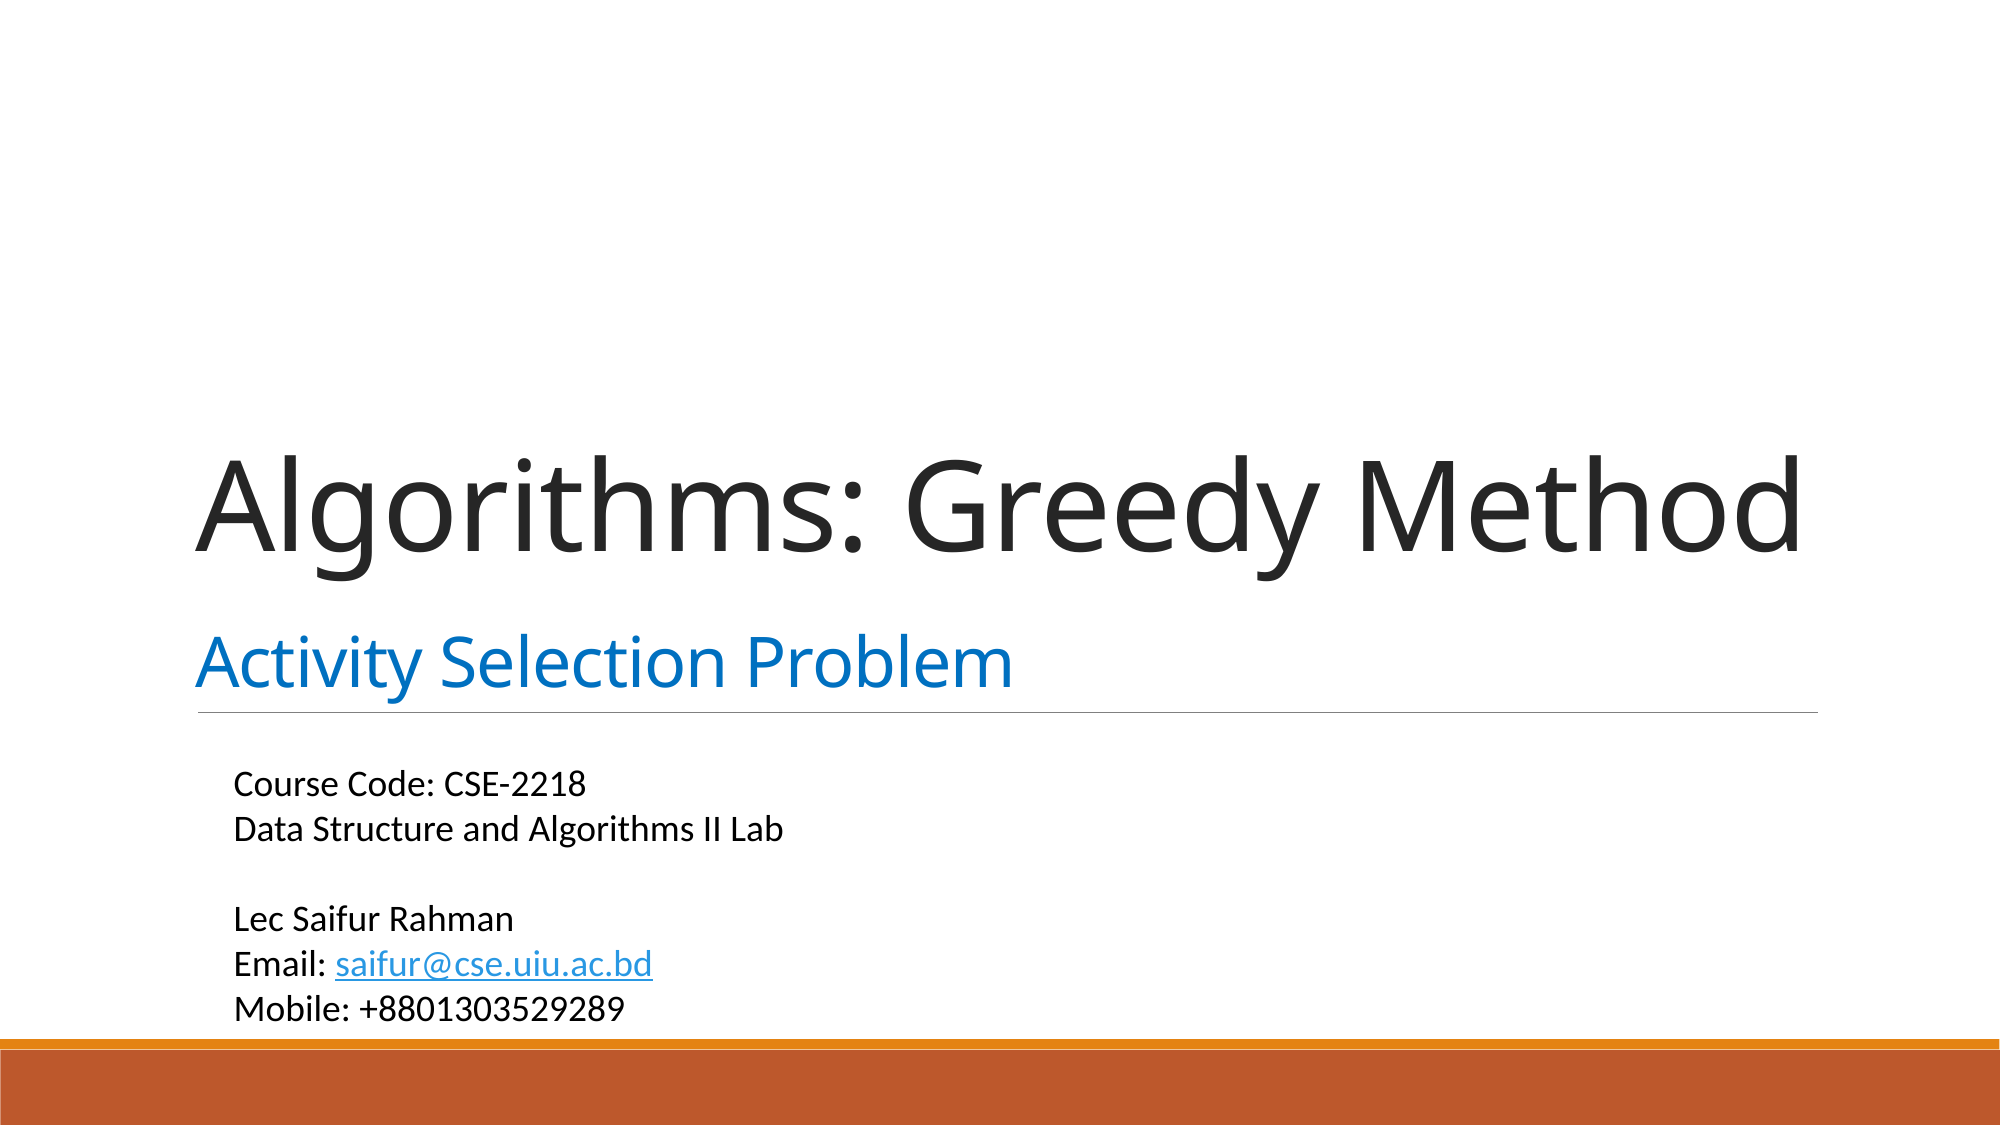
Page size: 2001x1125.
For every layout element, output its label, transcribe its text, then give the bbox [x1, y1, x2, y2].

title Algorithms: Greedy Method Activity Selection Problem [180, 124, 1830, 710]
text_box Course Code: CSE-2218 Data Structure and Algorithms II Lab Lec Saifur Rahman Email: saifur@cse.uiu.ac.bd Mobile: +8801303529289 [218, 751, 1000, 1037]
